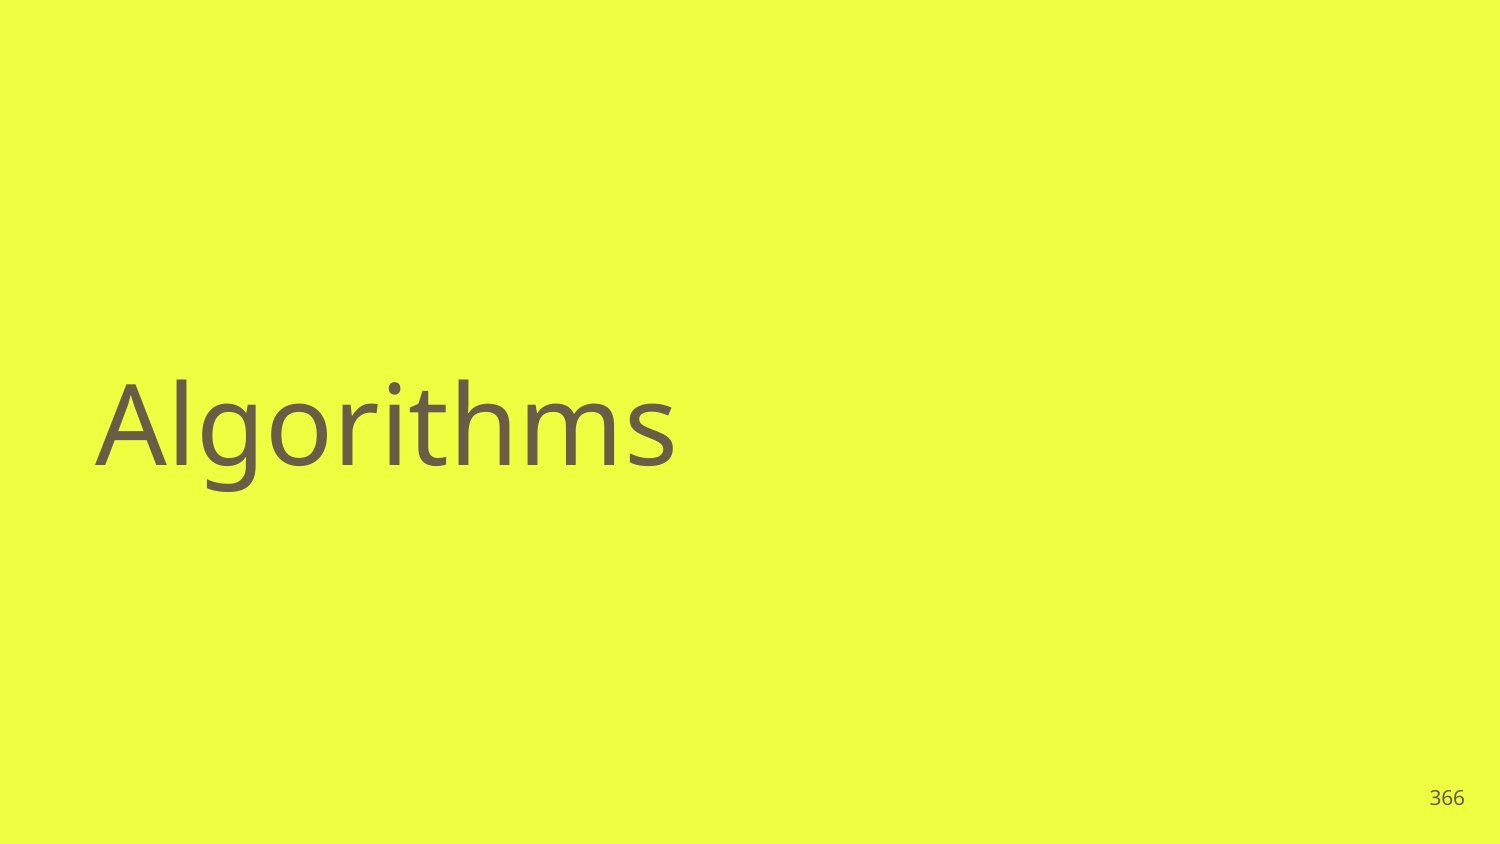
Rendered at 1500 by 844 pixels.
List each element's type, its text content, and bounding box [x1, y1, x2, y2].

title Algorithms [80, 86, 1002, 758]
slide_number 366 [1389, 764, 1480, 830]
